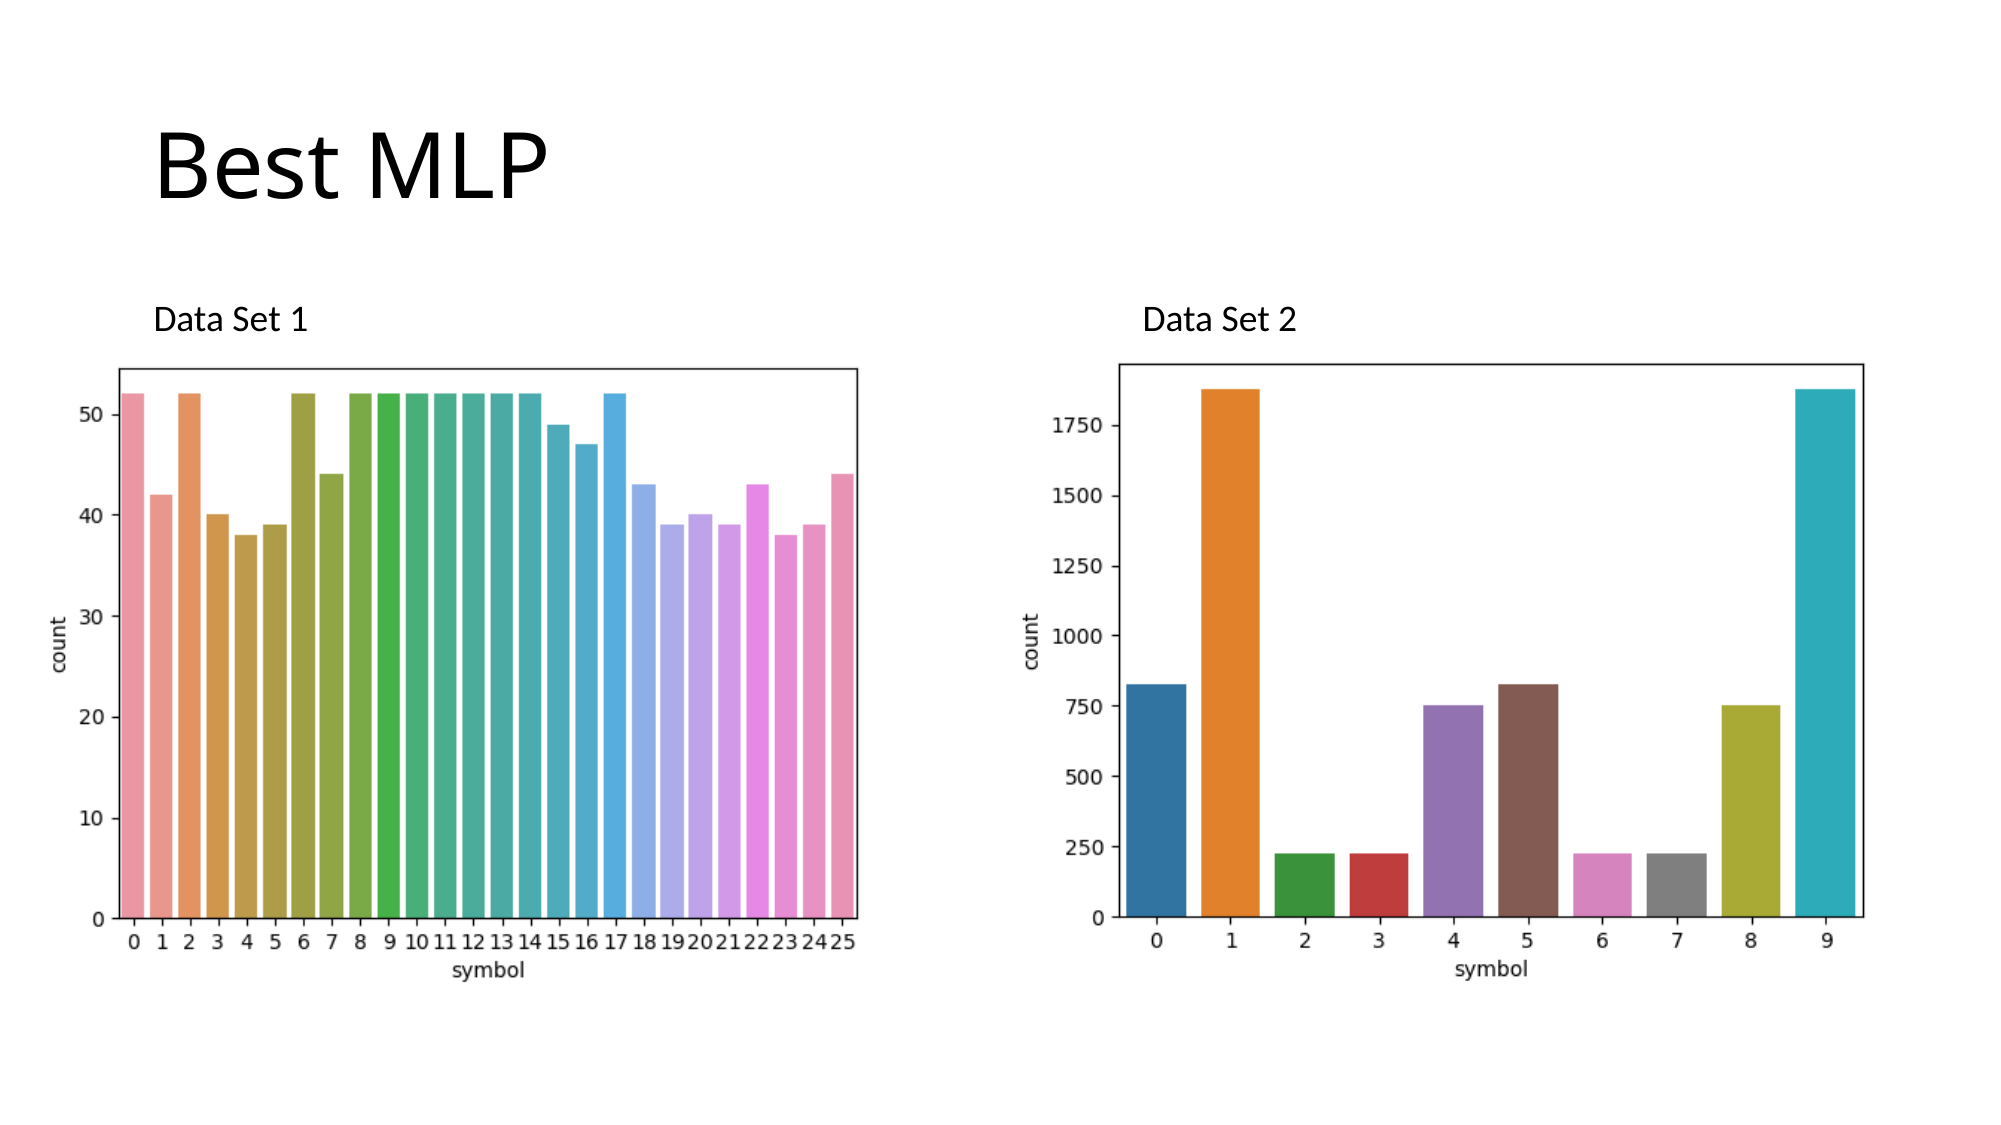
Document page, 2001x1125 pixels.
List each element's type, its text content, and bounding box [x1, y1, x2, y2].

title Best MLP [137, 59, 1863, 278]
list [0, 282, 952, 997]
picture [999, 277, 1959, 996]
